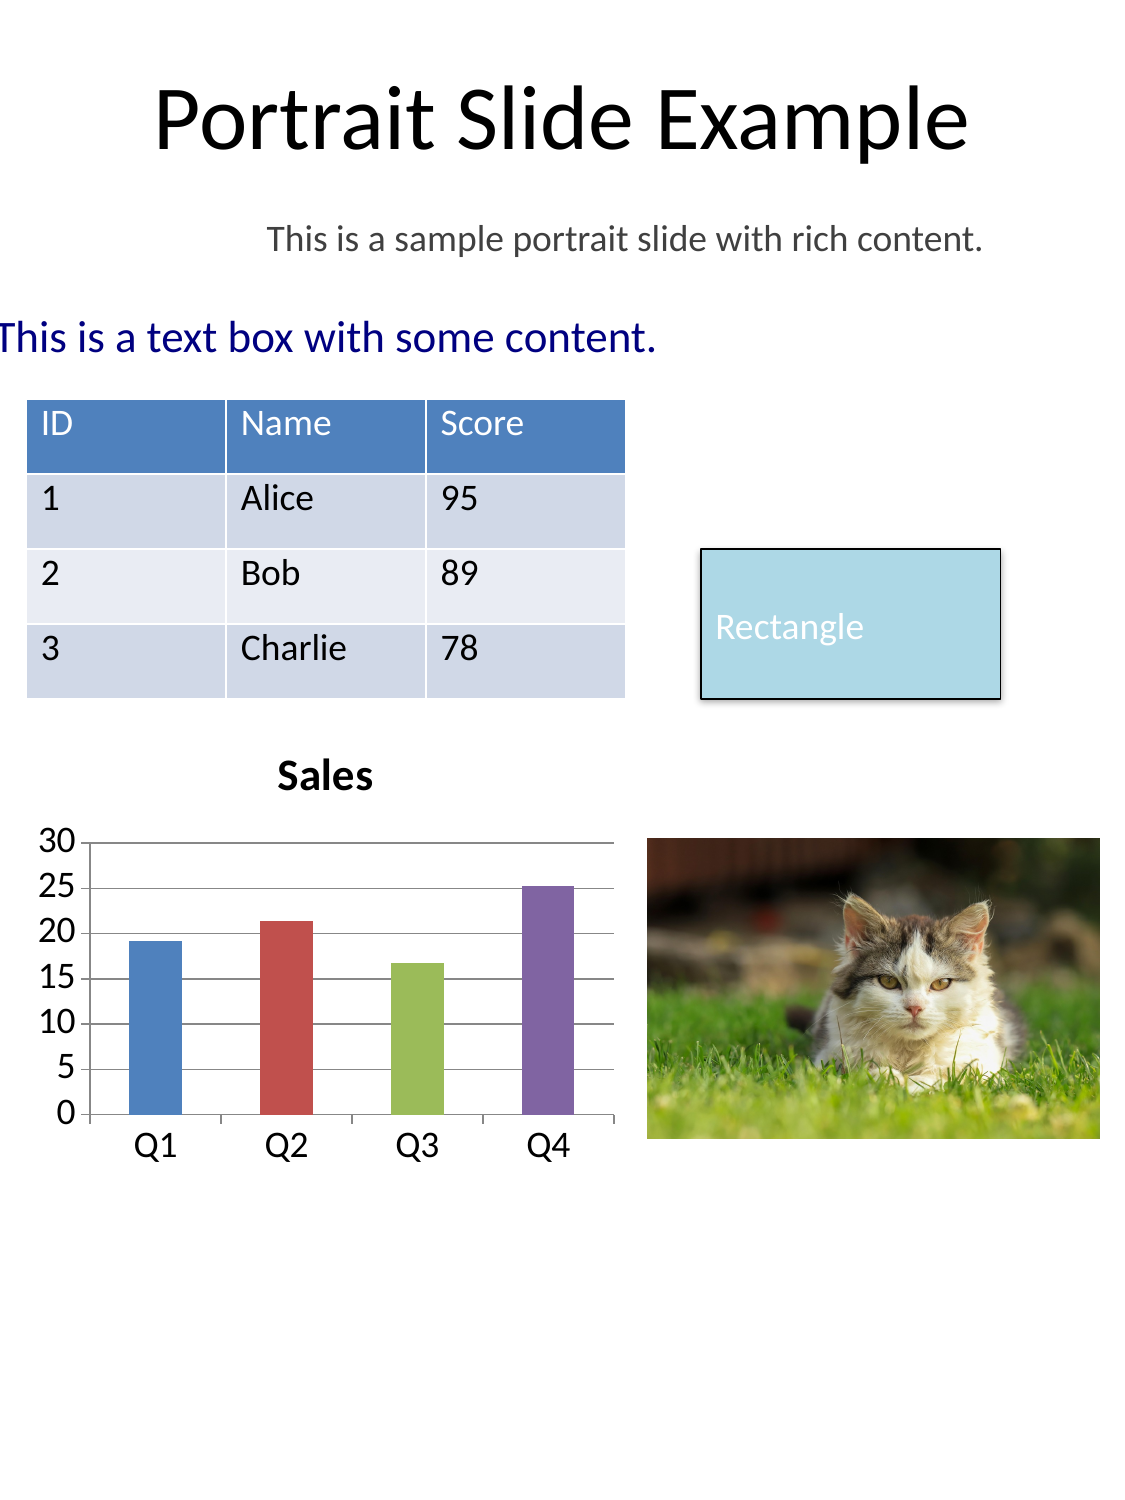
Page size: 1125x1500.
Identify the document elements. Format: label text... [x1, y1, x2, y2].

table_header Name [227, 400, 425, 473]
table_cell 95 [427, 475, 625, 548]
table_header ID [27, 400, 225, 473]
table_cell 1 [27, 475, 225, 548]
text_box This is a text box with some content. [0, 299, 673, 369]
picture [647, 838, 1100, 1139]
text_box This is a sample portrait slide with rich content. [251, 206, 1000, 266]
text_box Rectangle [700, 548, 1001, 700]
table_cell Charlie [227, 625, 425, 698]
table_header Score [427, 400, 625, 473]
table_cell Bob [227, 550, 425, 623]
table_cell 2 [27, 550, 225, 623]
title Portrait Slide Example [45, 18, 1080, 207]
table_cell 78 [427, 625, 625, 698]
table_cell 89 [427, 550, 625, 623]
table_cell 3 [27, 625, 225, 698]
table_cell Alice [227, 475, 425, 548]
chart [25, 725, 626, 1177]
